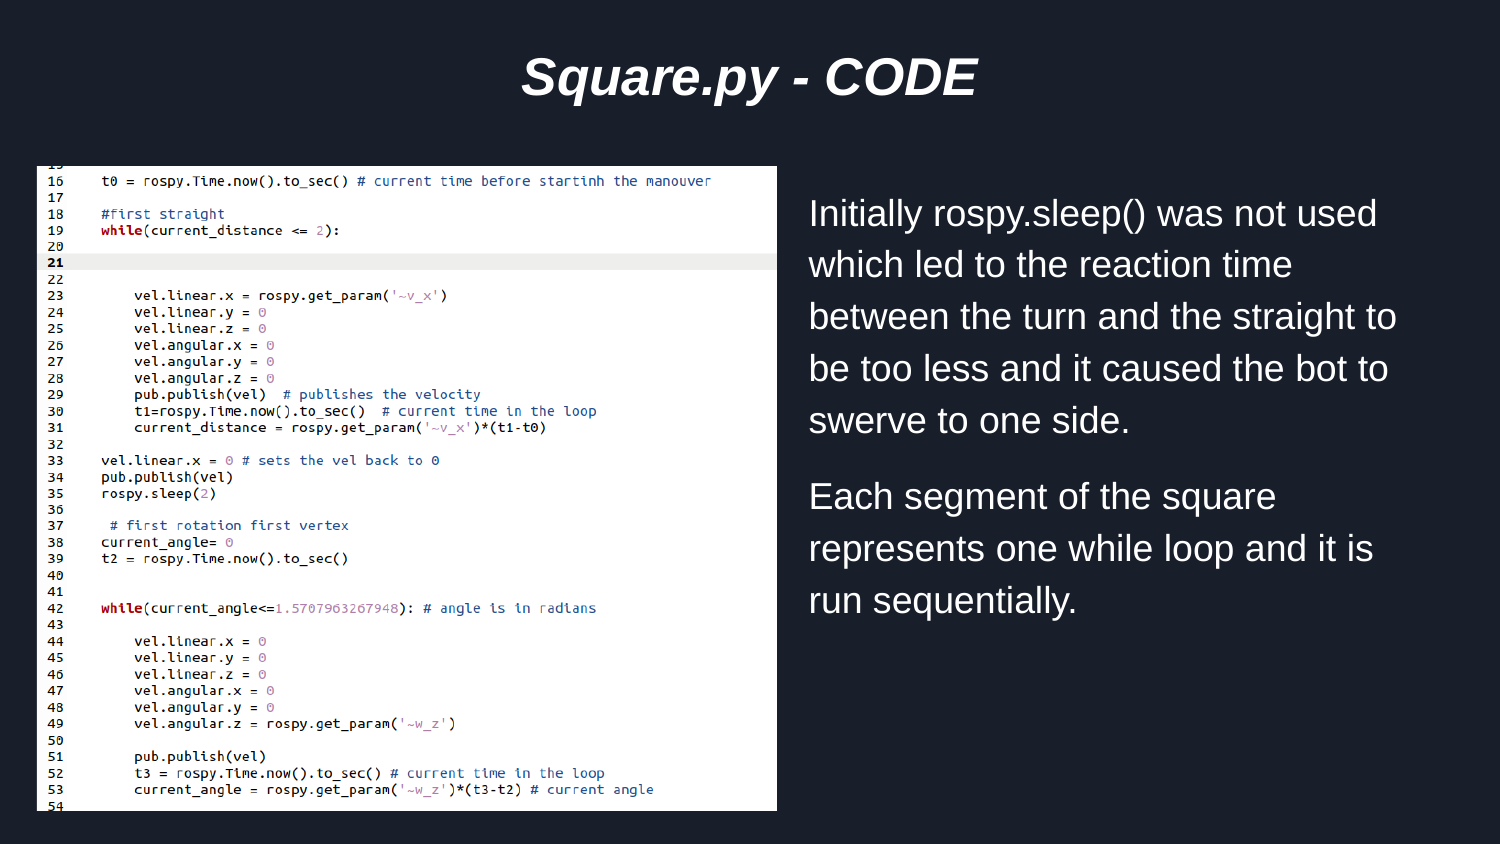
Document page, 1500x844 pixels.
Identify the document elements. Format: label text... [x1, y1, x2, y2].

list Initially rospy.sleep() was not used which led to the reaction time between the turn and the straight to be too less and it caused the bot to swerve to one side. Each segment of the square represents one while loop and it is run sequentially. [793, 166, 1449, 728]
picture [36, 166, 778, 812]
title Square.py - CODE [51, 27, 1449, 122]
